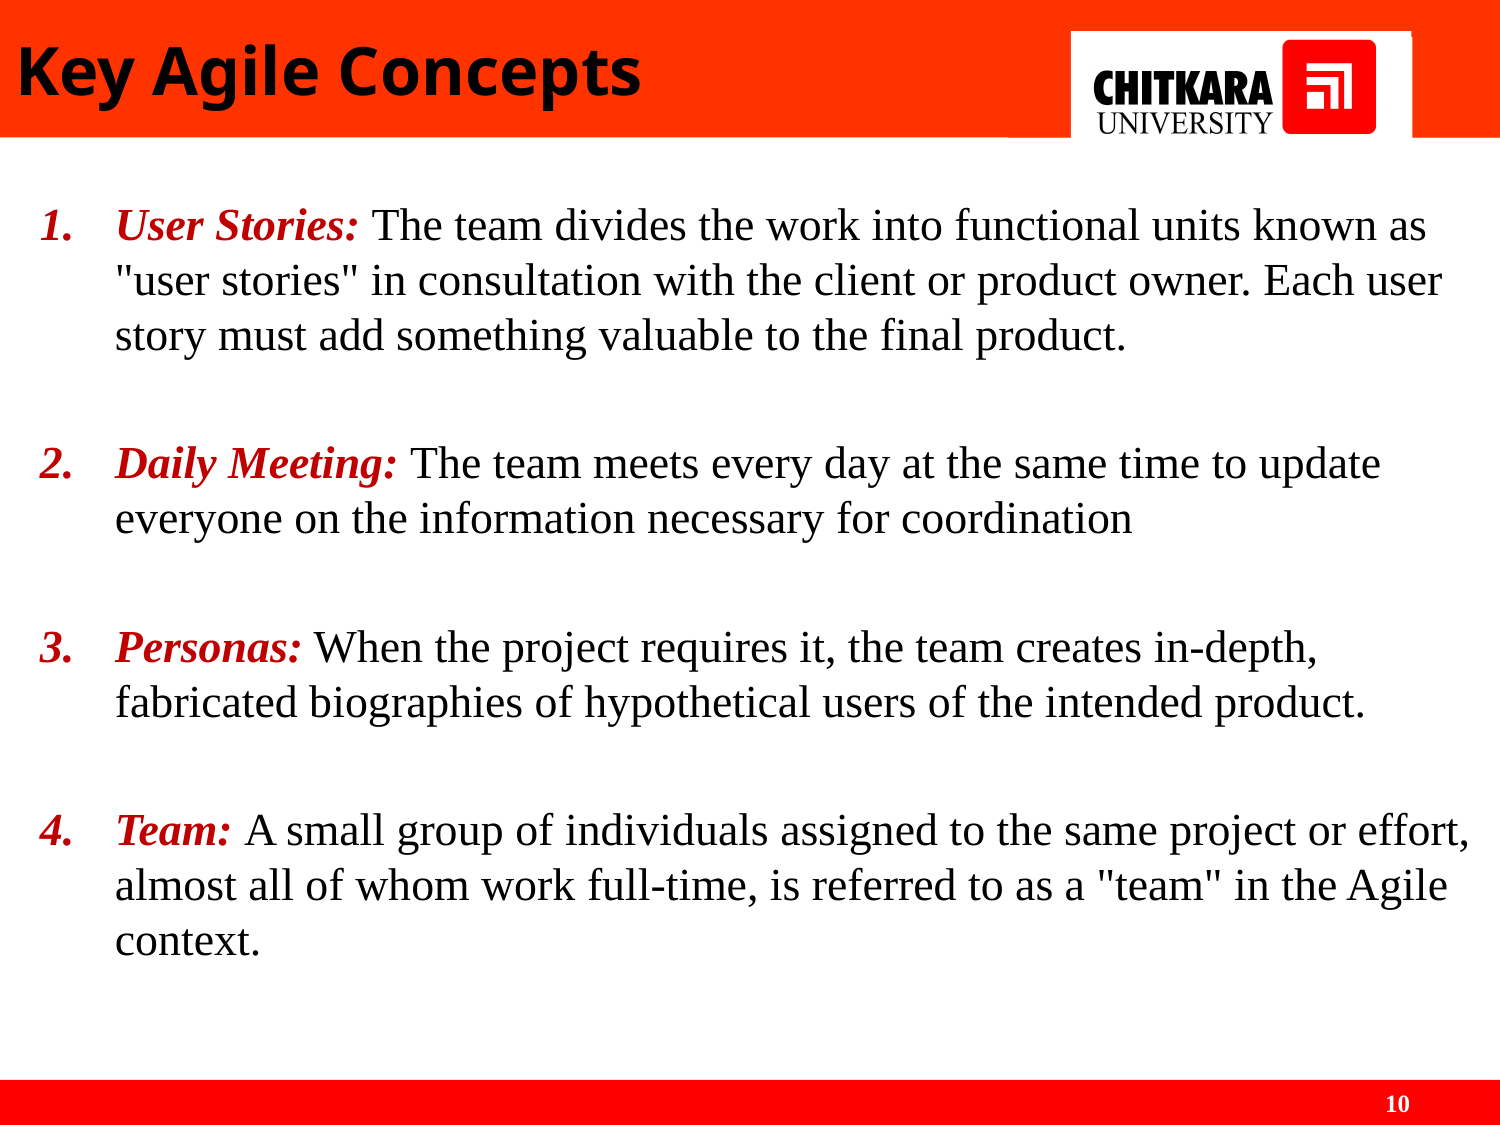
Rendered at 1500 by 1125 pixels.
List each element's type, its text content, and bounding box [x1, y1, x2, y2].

list User Stories: The team divides the work into functional units known as "user stories" in consultation with the client or product owner. Each user story must add something valuable to the final product. Daily Meeting: The team meets every day at the same time to update everyone on the information necessary for coordination Personas: When the project requires it, the team creates in-depth, fabricated biographies of hypothetical users of the intended product. Team: A small group of individuals assigned to the same project or effort, almost all of whom work full-time, is referred to as a "team" in the Agile context. [24, 187, 1488, 1044]
picture [1074, 37, 1391, 138]
slide_number 10 [1074, 1087, 1425, 1117]
title Key Agile Concepts [0, 0, 1063, 138]
